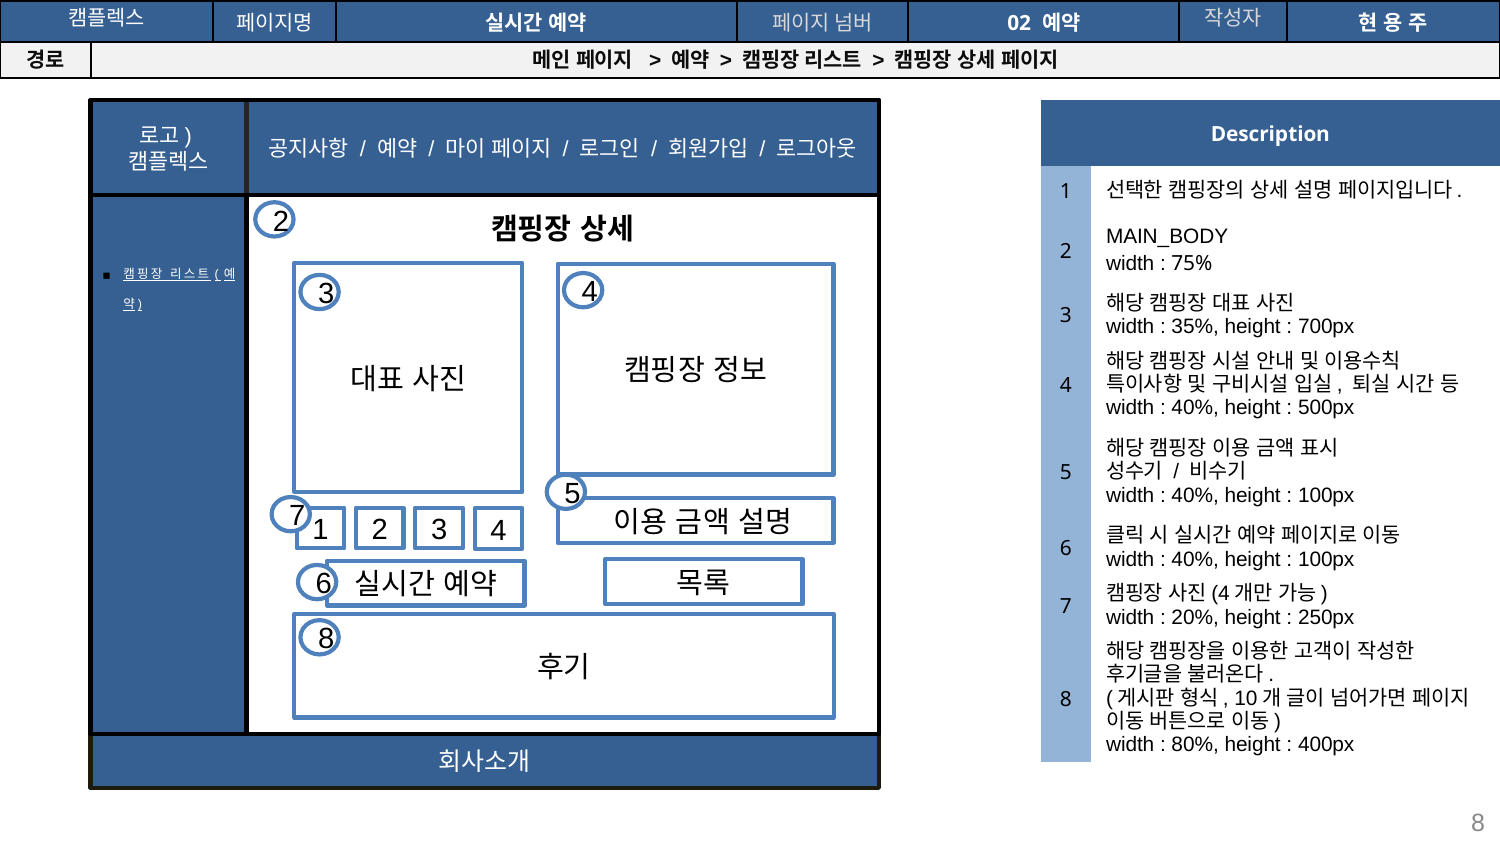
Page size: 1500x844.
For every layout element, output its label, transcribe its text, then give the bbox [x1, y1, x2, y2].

table_header 현 용 주 [1288, 2, 1499, 41]
table_header 02 예약 [909, 2, 1178, 41]
table_cell 해당 캠핑장 시설 안내 및 이용수칙 특이사항 및 구비시설 입실, 퇴실 시간 등 width : 40%, height : 500px [1091, 344, 1500, 425]
table_cell 7 [1041, 576, 1091, 634]
table_cell 경로 [1, 43, 90, 77]
table_cell 6 [1041, 519, 1091, 576]
table_cell 1 [1041, 166, 1091, 214]
table_cell 5 [1041, 425, 1091, 519]
table_cell 4 [1041, 344, 1091, 425]
table_cell 해당 캠핑장 이용 금액 표시 성수기 / 비수기 width : 40%, height : 100px [1091, 425, 1500, 519]
table_header Description [1041, 100, 1500, 166]
table_cell 클릭 시 실시간 예약 페이지로 이동 width : 40%, height : 100px [1091, 519, 1500, 576]
table_cell 메인 페이지 > 예약 > 캠핑장 리스트 > 캠핑장 상세 페이지 [92, 43, 1499, 77]
table_header 캠플렉스 [1, 2, 212, 41]
table_cell MAIN_BODY width : 75% [1091, 214, 1500, 286]
table_header 실시간 예약 [337, 2, 736, 41]
table_cell 캠핑장 사진(4개만 가능) width : 20%, height : 250px [1091, 576, 1500, 634]
table_cell 8 [1041, 634, 1091, 762]
table_cell 2 [1041, 214, 1091, 286]
table_cell 해당 캠핑장을 이용한 고객이 작성한 후기글을 불러온다. (게시판 형식, 10개 글이 넘어가면 페이지 이동 버튼으로 이동) width : 80%, height : 400px [1091, 634, 1500, 762]
table_header 페이지명 [214, 2, 335, 41]
table_cell 3 [1041, 286, 1091, 344]
table_header 페이지 넘버 [738, 2, 907, 41]
table_header 작성자 [1180, 2, 1286, 41]
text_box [90, 100, 880, 789]
table_cell 선택한 캠핑장의 상세 설명 페이지입니다. [1091, 166, 1500, 214]
slide_number 8 [1149, 798, 1500, 844]
table_cell 해당 캠핑장 대표 사진 width : 35%, height : 700px [1091, 286, 1500, 344]
